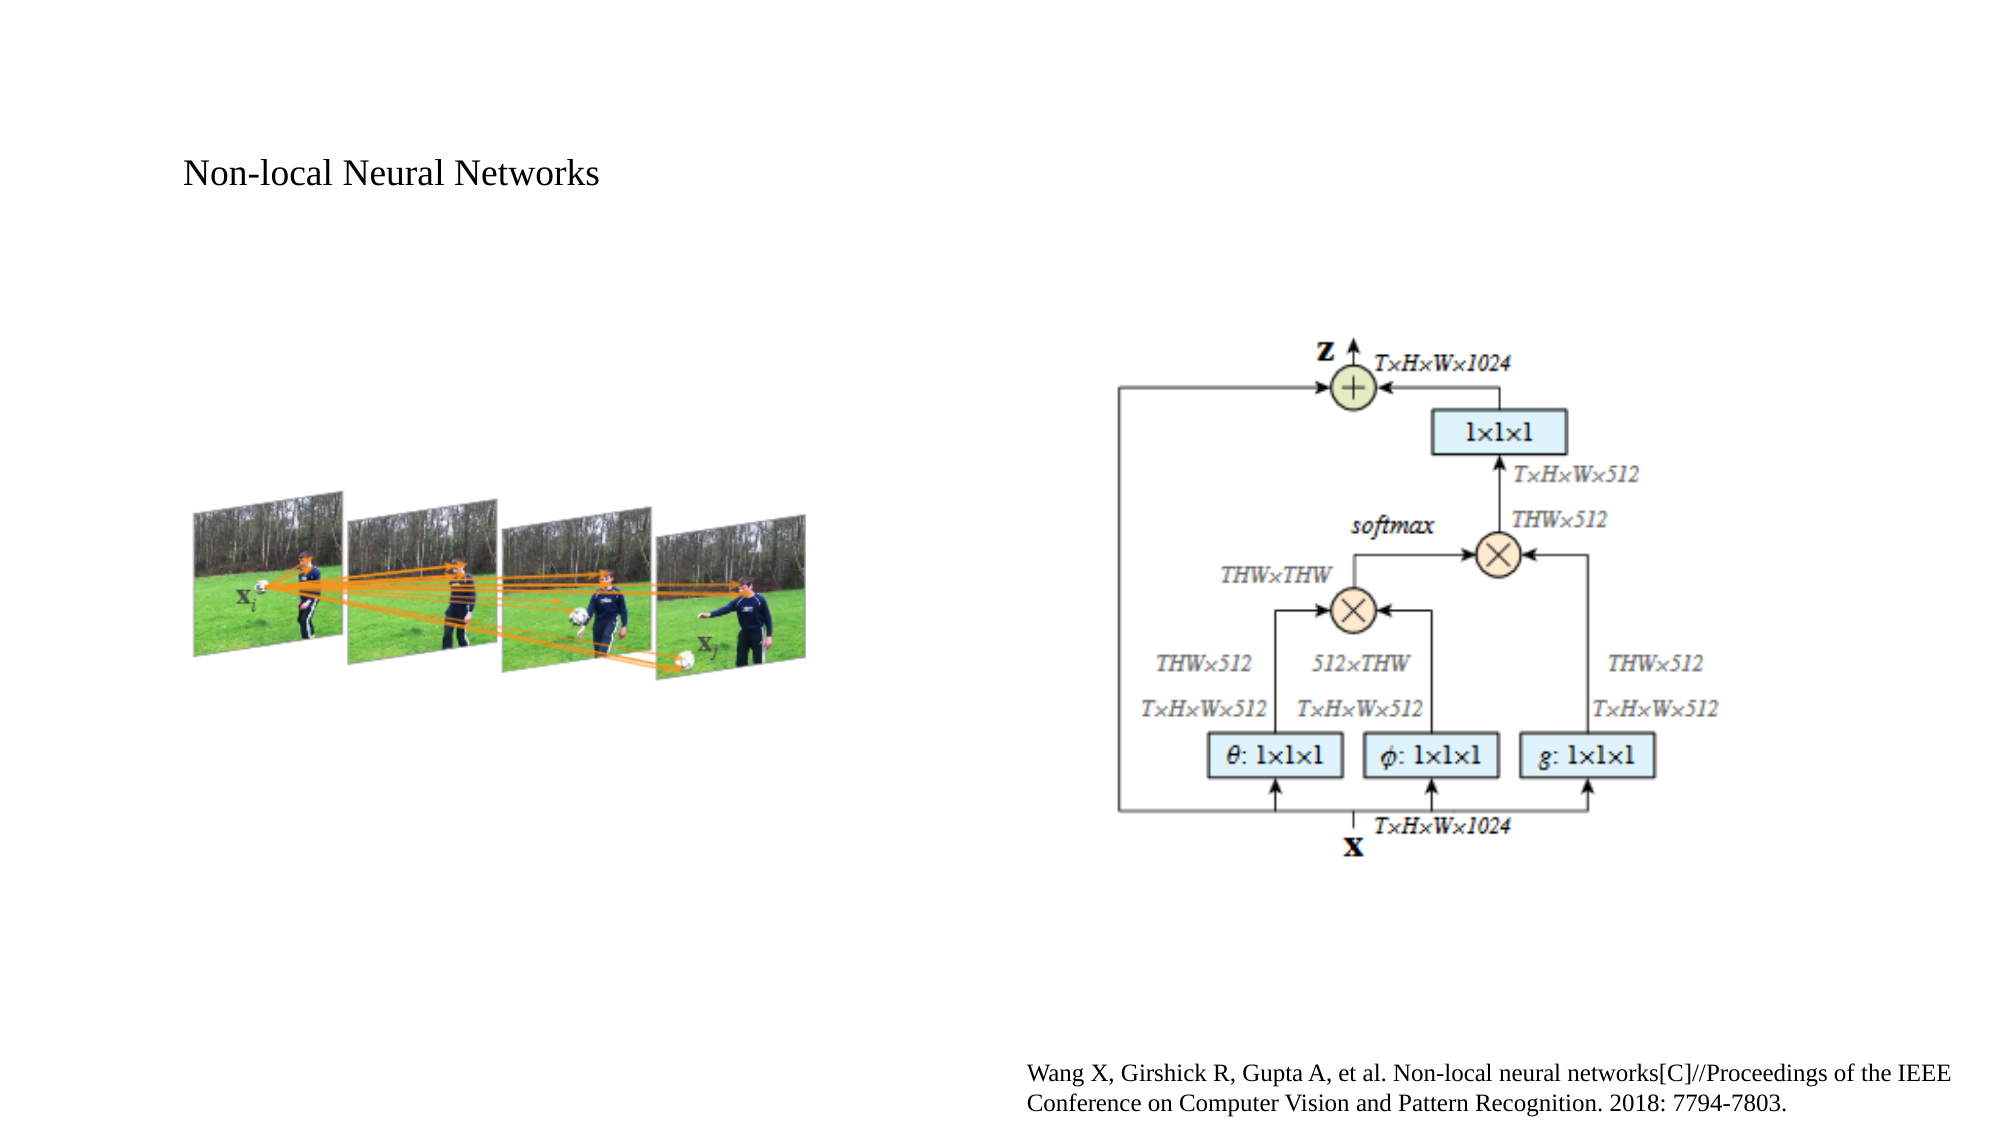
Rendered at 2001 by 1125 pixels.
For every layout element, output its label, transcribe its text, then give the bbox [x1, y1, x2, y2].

picture [166, 485, 842, 695]
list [1067, 318, 1746, 863]
text_box Non-local Neural Networks [168, 140, 616, 201]
text_box Wang X, Girshick R, Gupta A, et al. Non-local neural networks[C]//Proceedings of the IEEE Conference on Computer Vision and Pattern Recognition. 2018: 7794-7803. [1012, 1049, 2000, 1124]
